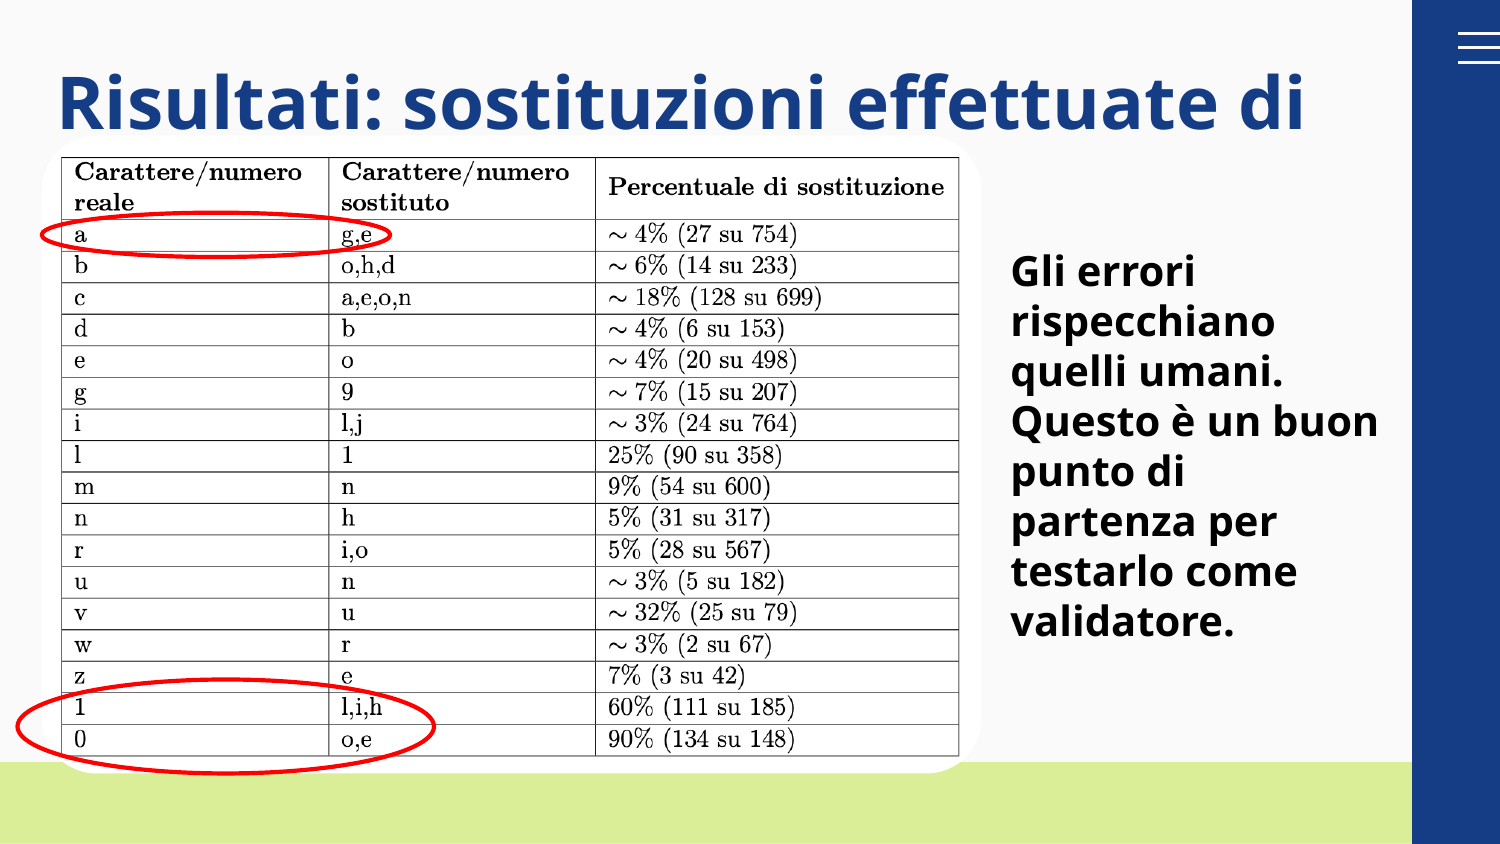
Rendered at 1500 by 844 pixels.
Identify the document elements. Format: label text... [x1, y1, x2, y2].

title Risultati: sostituzioni effettuate di più [41, 41, 1411, 136]
text_box [15, 704, 36, 749]
picture [41, 135, 982, 774]
text_box Gli errori rispecchiano quelli umani. Questo è un buon punto di partenza per testarlo come validatore. [995, 237, 1397, 653]
